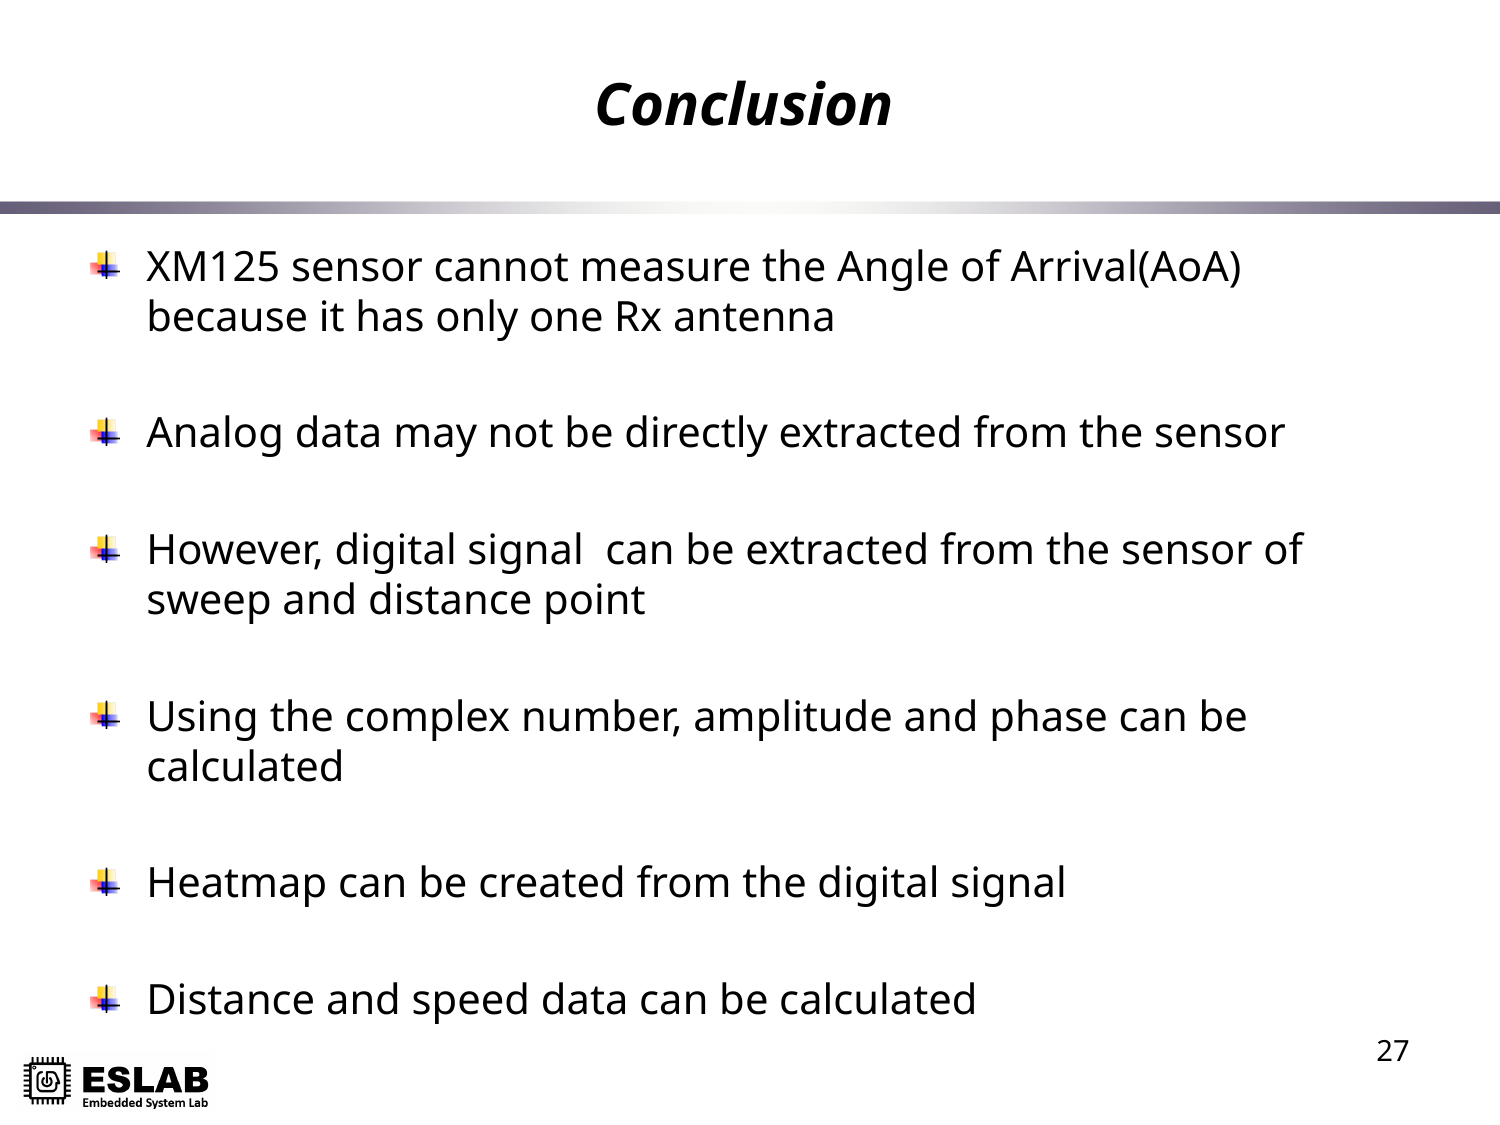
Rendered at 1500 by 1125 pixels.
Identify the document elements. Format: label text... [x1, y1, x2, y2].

picture [90, 533, 120, 563]
picture [90, 866, 120, 896]
picture [90, 699, 120, 729]
picture [0, 196, 1500, 220]
slide_number 27 [1127, 1024, 1426, 1103]
picture [90, 249, 120, 279]
picture [17, 1051, 215, 1114]
picture [90, 983, 120, 1013]
picture [90, 416, 120, 446]
title Conclusion [100, 42, 1389, 162]
